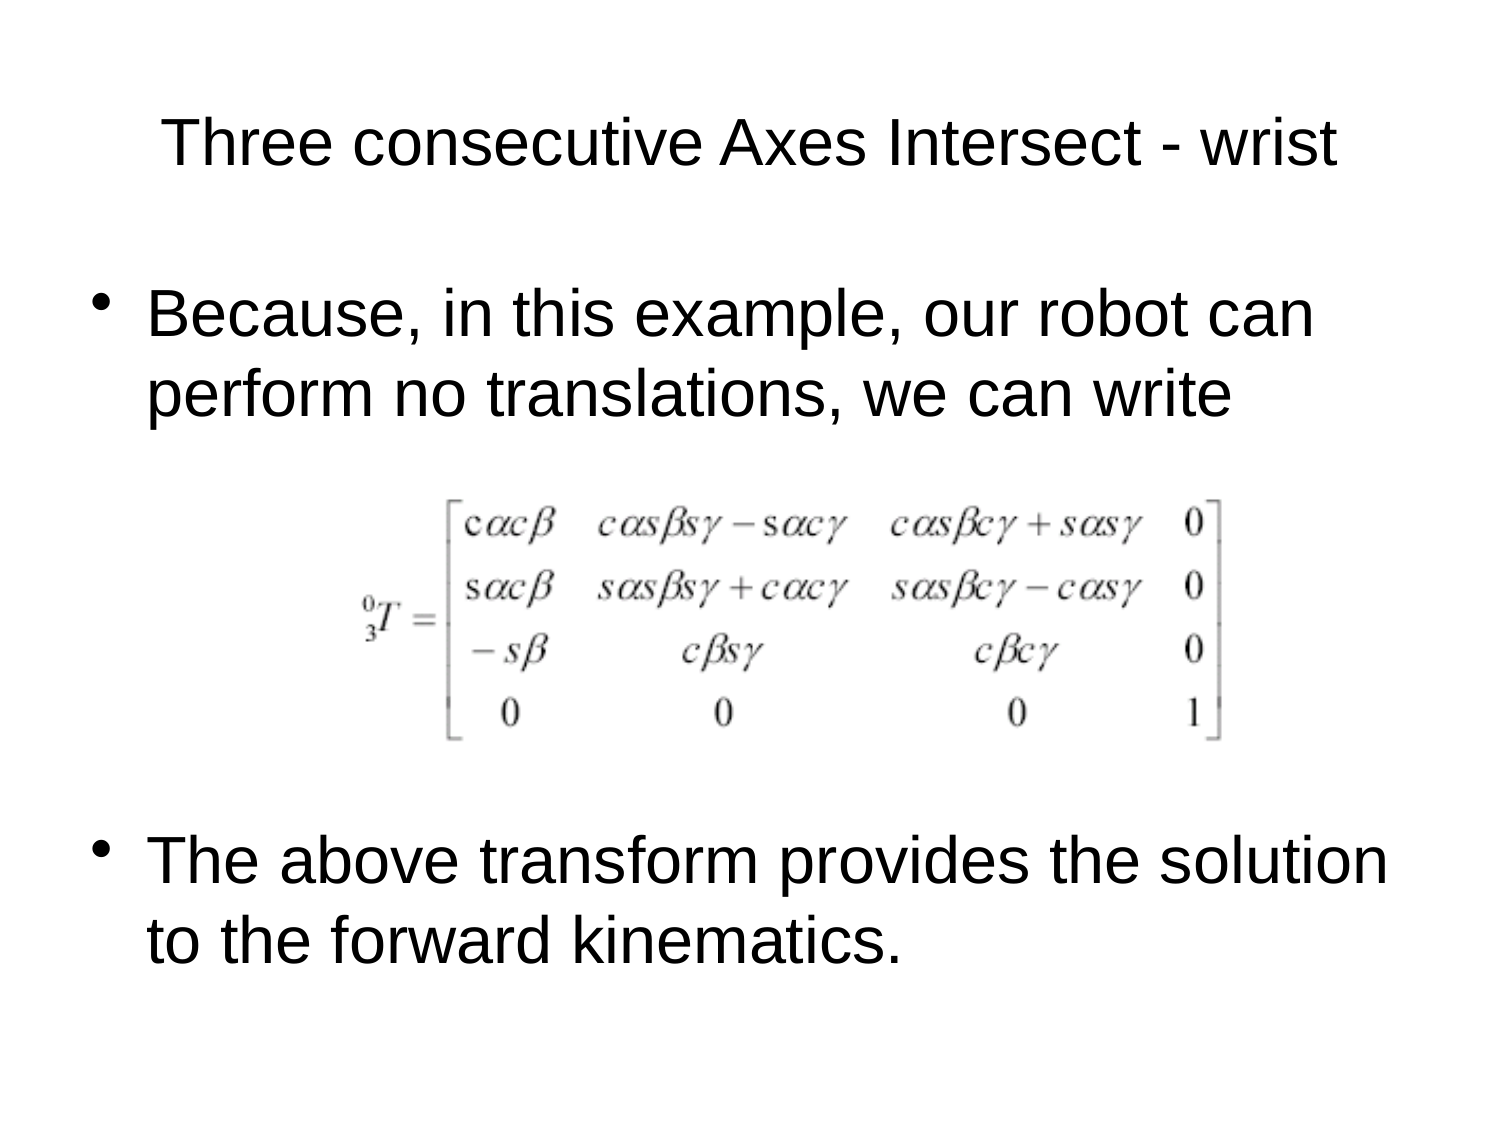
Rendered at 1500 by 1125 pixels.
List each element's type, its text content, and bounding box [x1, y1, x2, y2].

list Because, in this example, our robot can perform no translations, we can write The above transform provides the solution to the forward kinematics. [74, 262, 1426, 1006]
title Three consecutive Axes Intersect - wrist [74, 44, 1426, 233]
picture [337, 462, 1262, 790]
